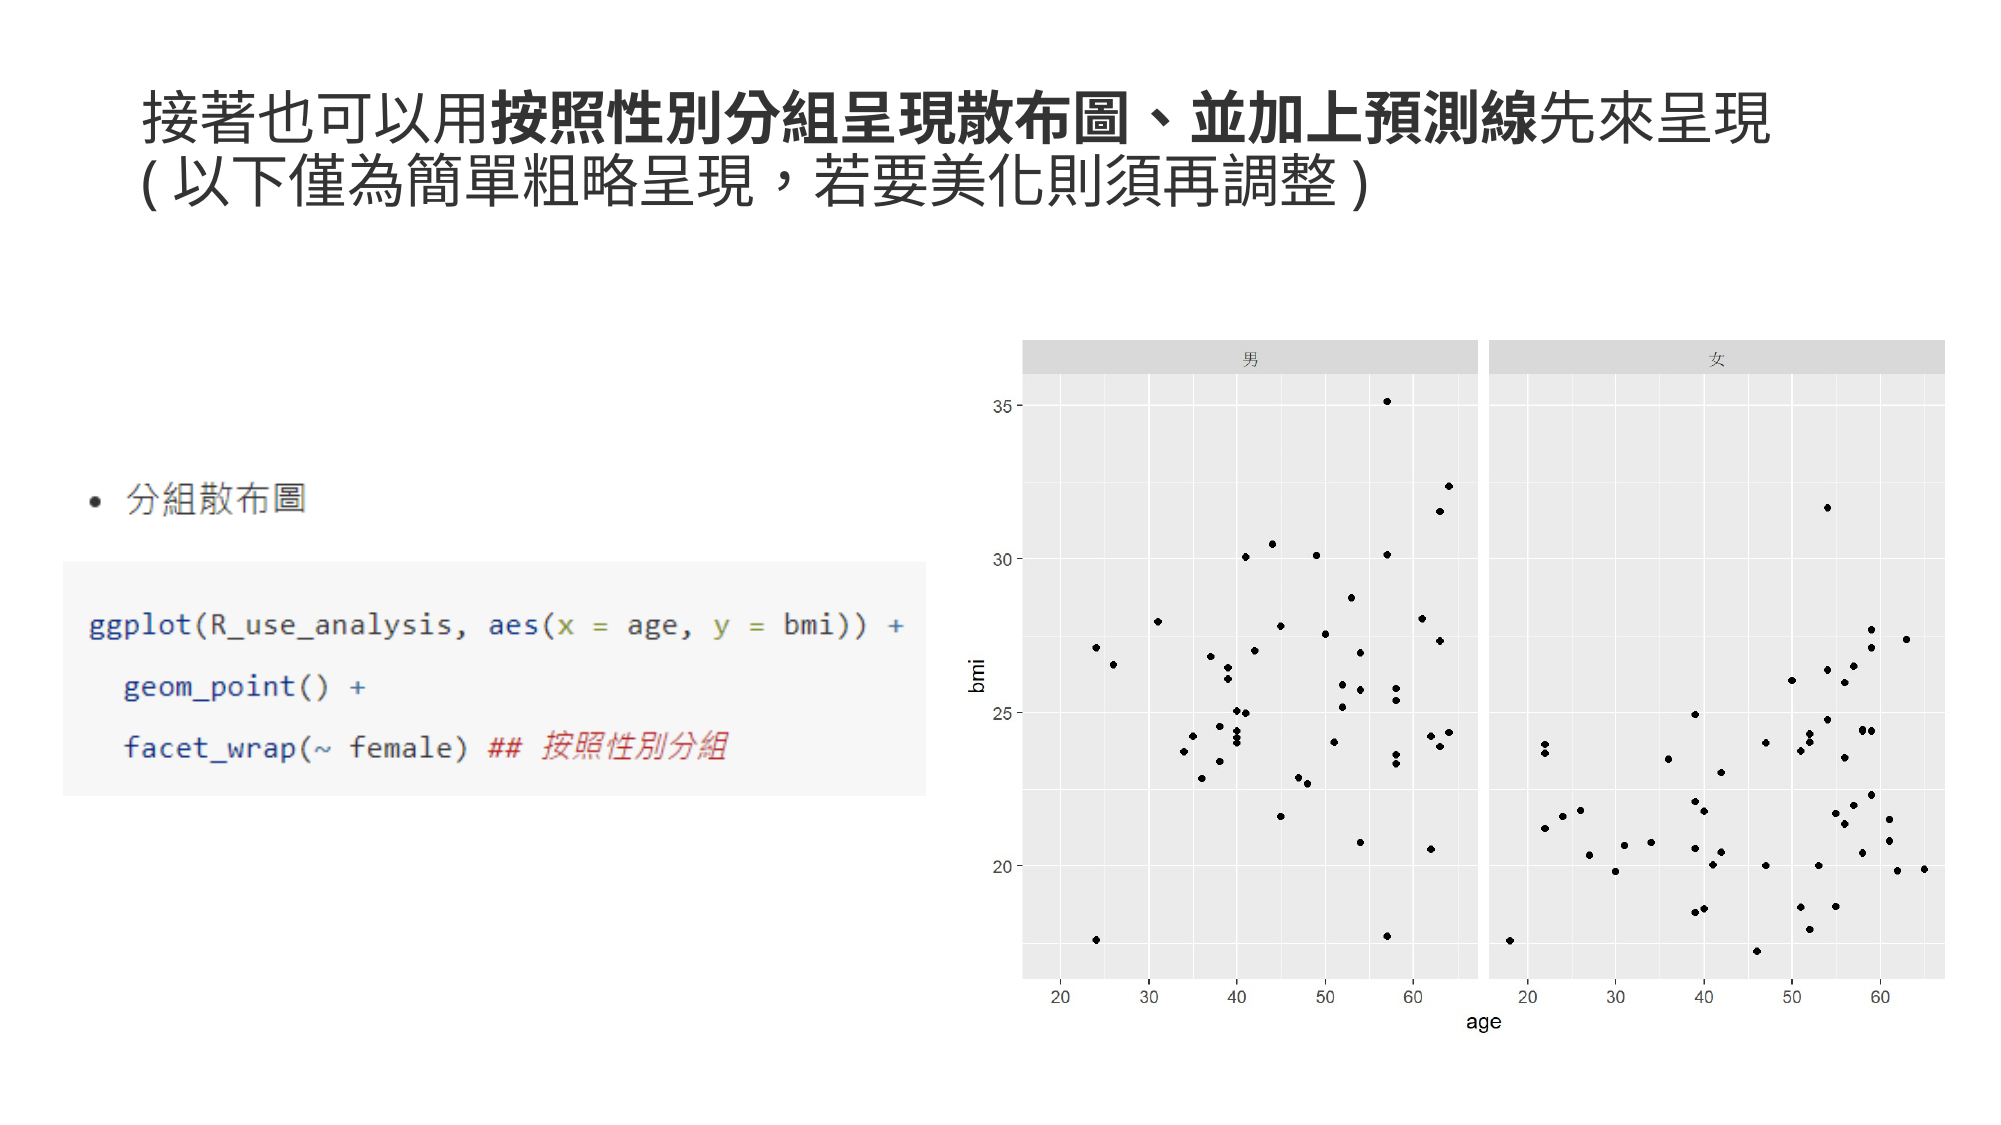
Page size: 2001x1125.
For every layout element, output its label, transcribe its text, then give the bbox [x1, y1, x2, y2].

list 接著也可以用按照性別分組呈現散布圖、並加上預測線先來呈現(以下僅為簡單粗略呈現，若要美化則須再調整) [125, 81, 1851, 796]
picture [956, 329, 1956, 1044]
picture [63, 475, 926, 796]
